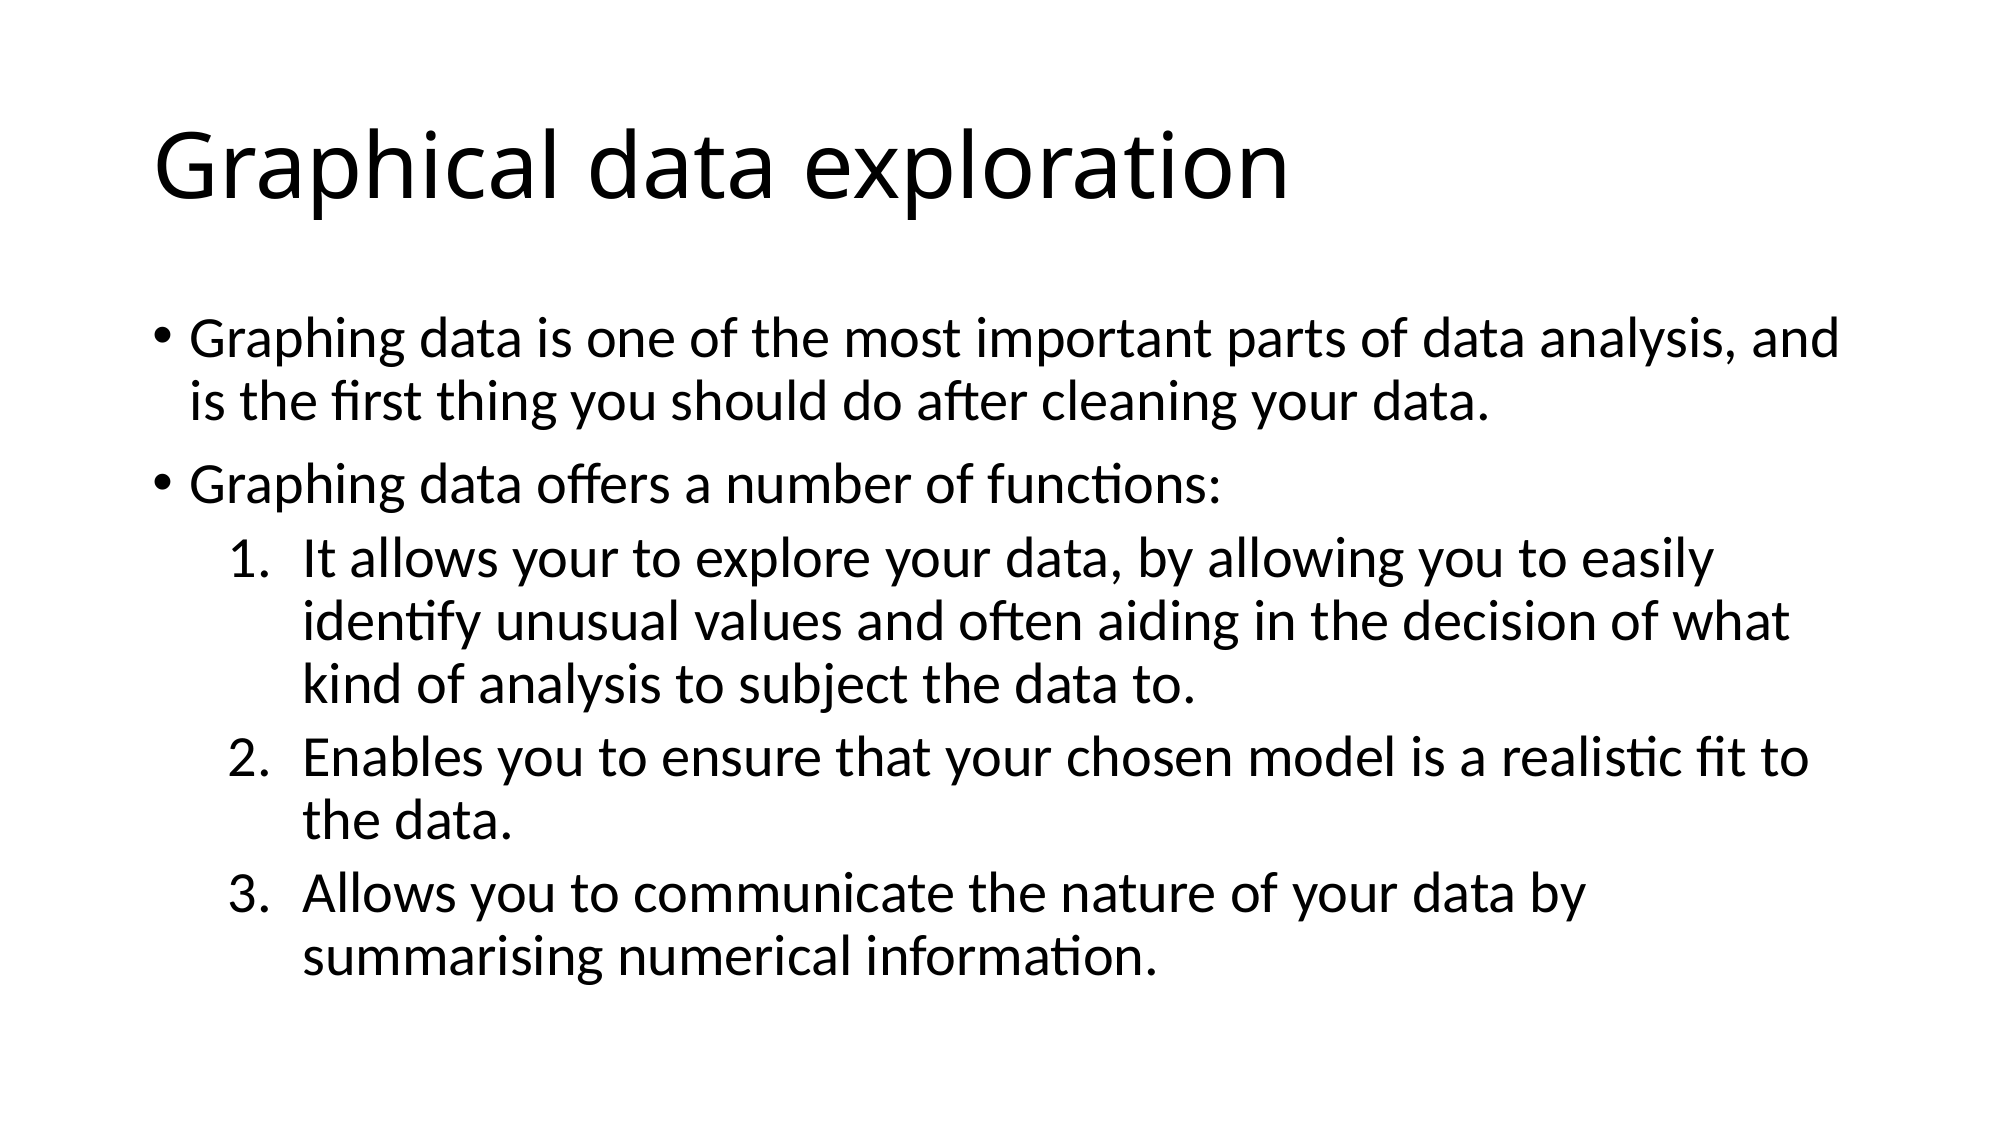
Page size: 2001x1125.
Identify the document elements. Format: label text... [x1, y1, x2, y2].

list Graphing data is one of the most important parts of data analysis, and is the first thing you should do after cleaning your data. Graphing data offers a number of functions: It allows your to explore your data, by allowing you to easily identify unusual values and often aiding in the decision of what kind of analysis to subject the data to. Enables you to ensure that your chosen model is a realistic fit to the data. Allows you to communicate the nature of your data by summarising numerical information. [137, 299, 1863, 1014]
title Graphical data exploration [137, 59, 1863, 278]
